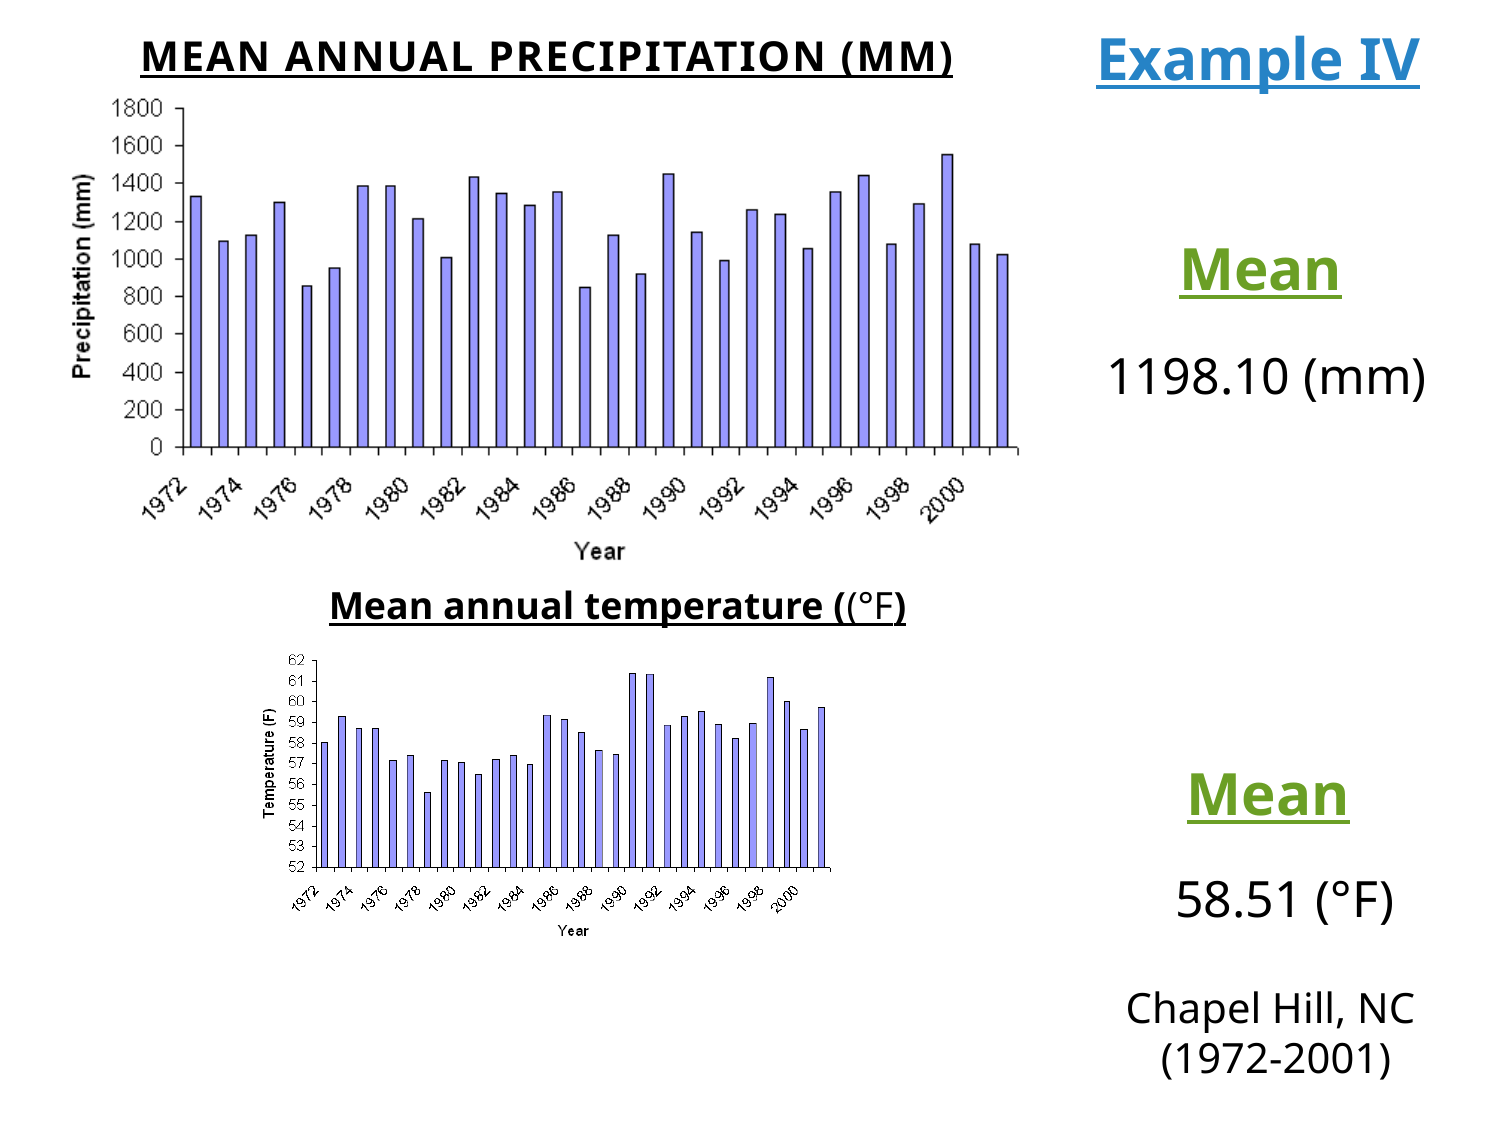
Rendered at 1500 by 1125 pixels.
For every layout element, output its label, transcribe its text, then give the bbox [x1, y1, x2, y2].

text_box 58.51 (°F) [1160, 860, 1410, 935]
text_box Example IV [1081, 14, 1435, 100]
text_box Mean [1164, 224, 1357, 310]
text_box 1198.10 (mm) [1091, 337, 1442, 413]
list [254, 643, 840, 942]
text_box Mean [1172, 750, 1365, 835]
text_box Chapel Hill, NC (1972-2001) [1110, 974, 1442, 1090]
text_box Mean annual temperature ((°F) [313, 585, 921, 635]
title Mean annual precipitation (mm) [125, 32, 1063, 88]
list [62, 87, 1032, 576]
